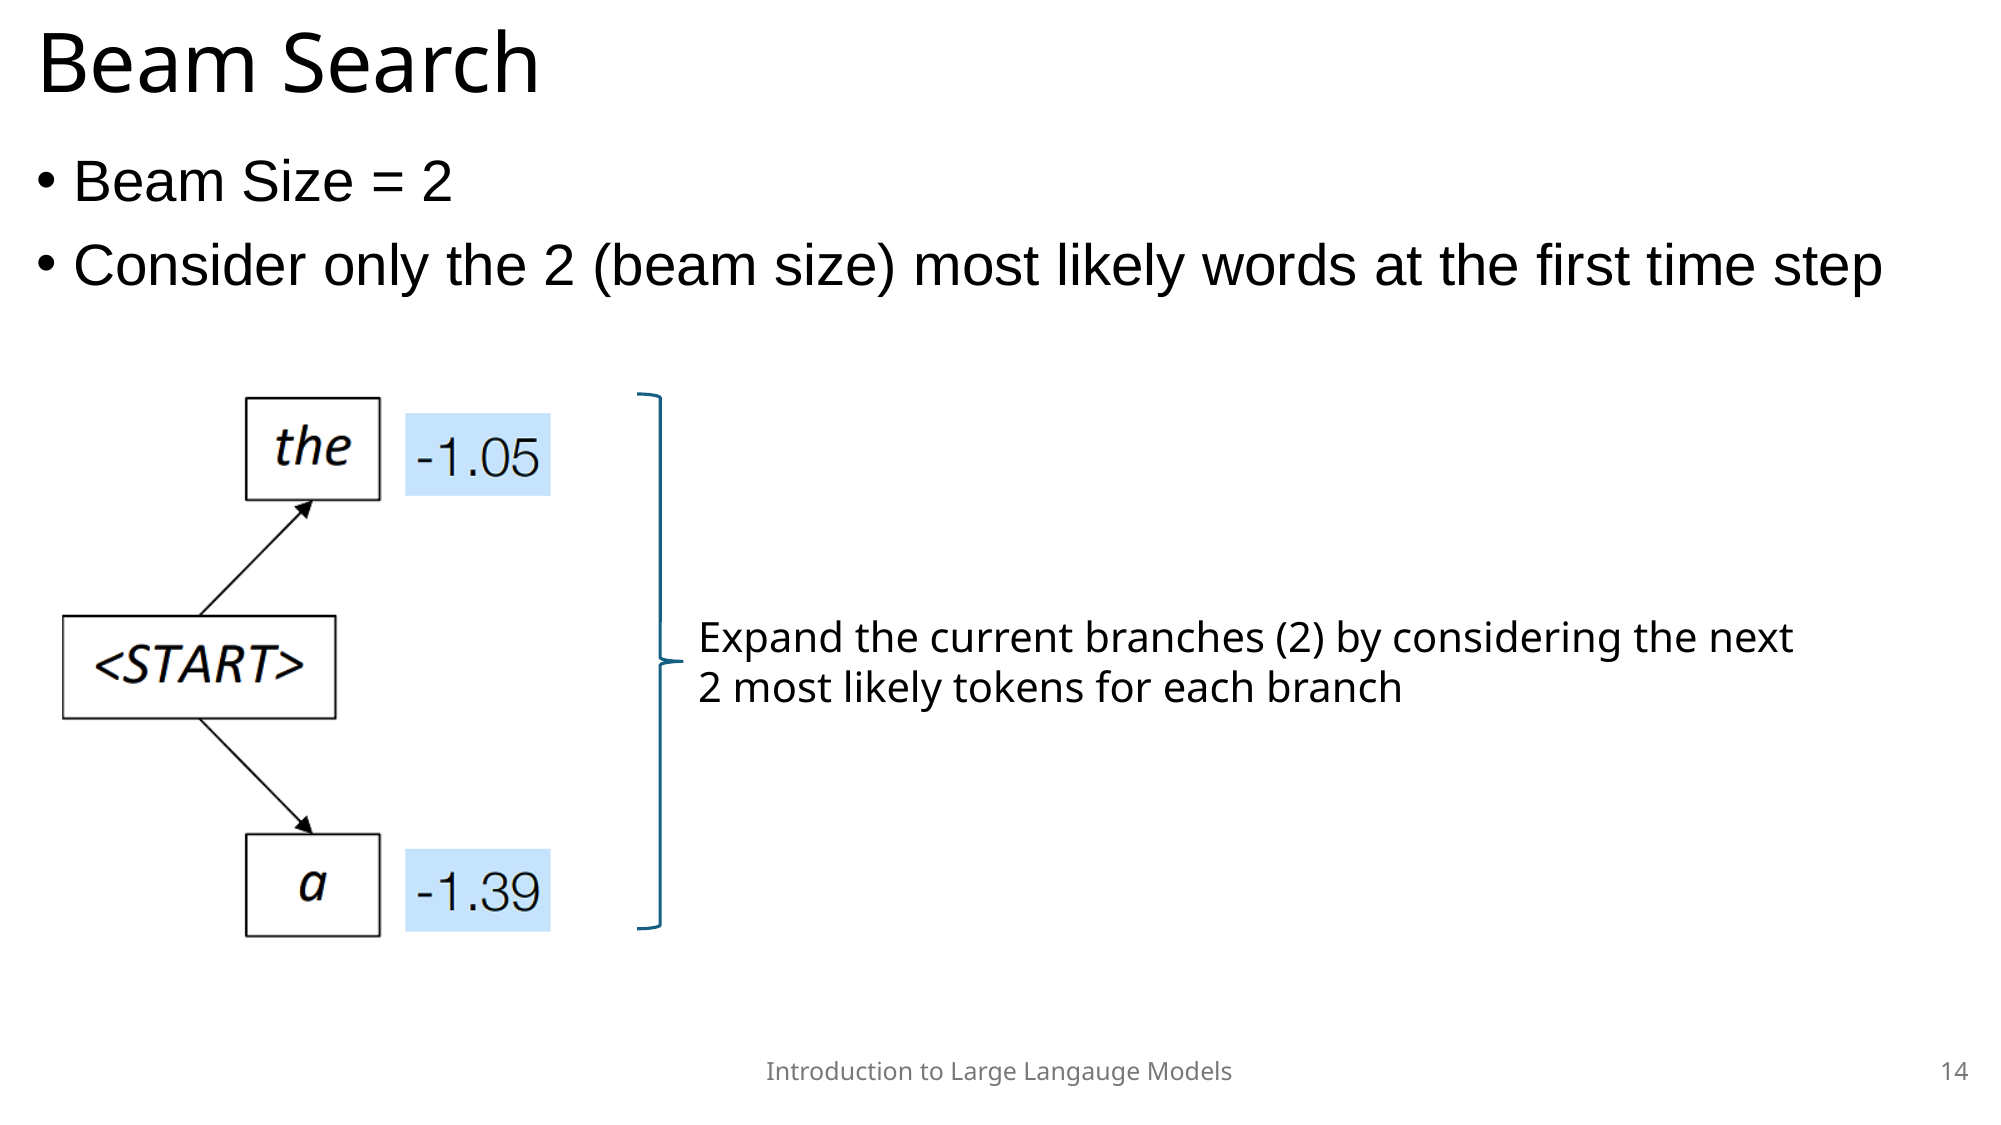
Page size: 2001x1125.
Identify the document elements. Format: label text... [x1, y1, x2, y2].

footer Introduction to Large Langauge Models [662, 1042, 1338, 1103]
slide_number 14 [1533, 1042, 1984, 1103]
list Beam Size = 2 Consider only the 2 (beam size) most likely words at the first time step [21, 143, 1979, 1043]
text_box [637, 392, 683, 931]
text_box Expand the current branches (2) by considering the next 2 most likely tokens for each branch [683, 603, 1823, 718]
title Beam Search [21, 13, 1979, 119]
picture [40, 372, 578, 959]
